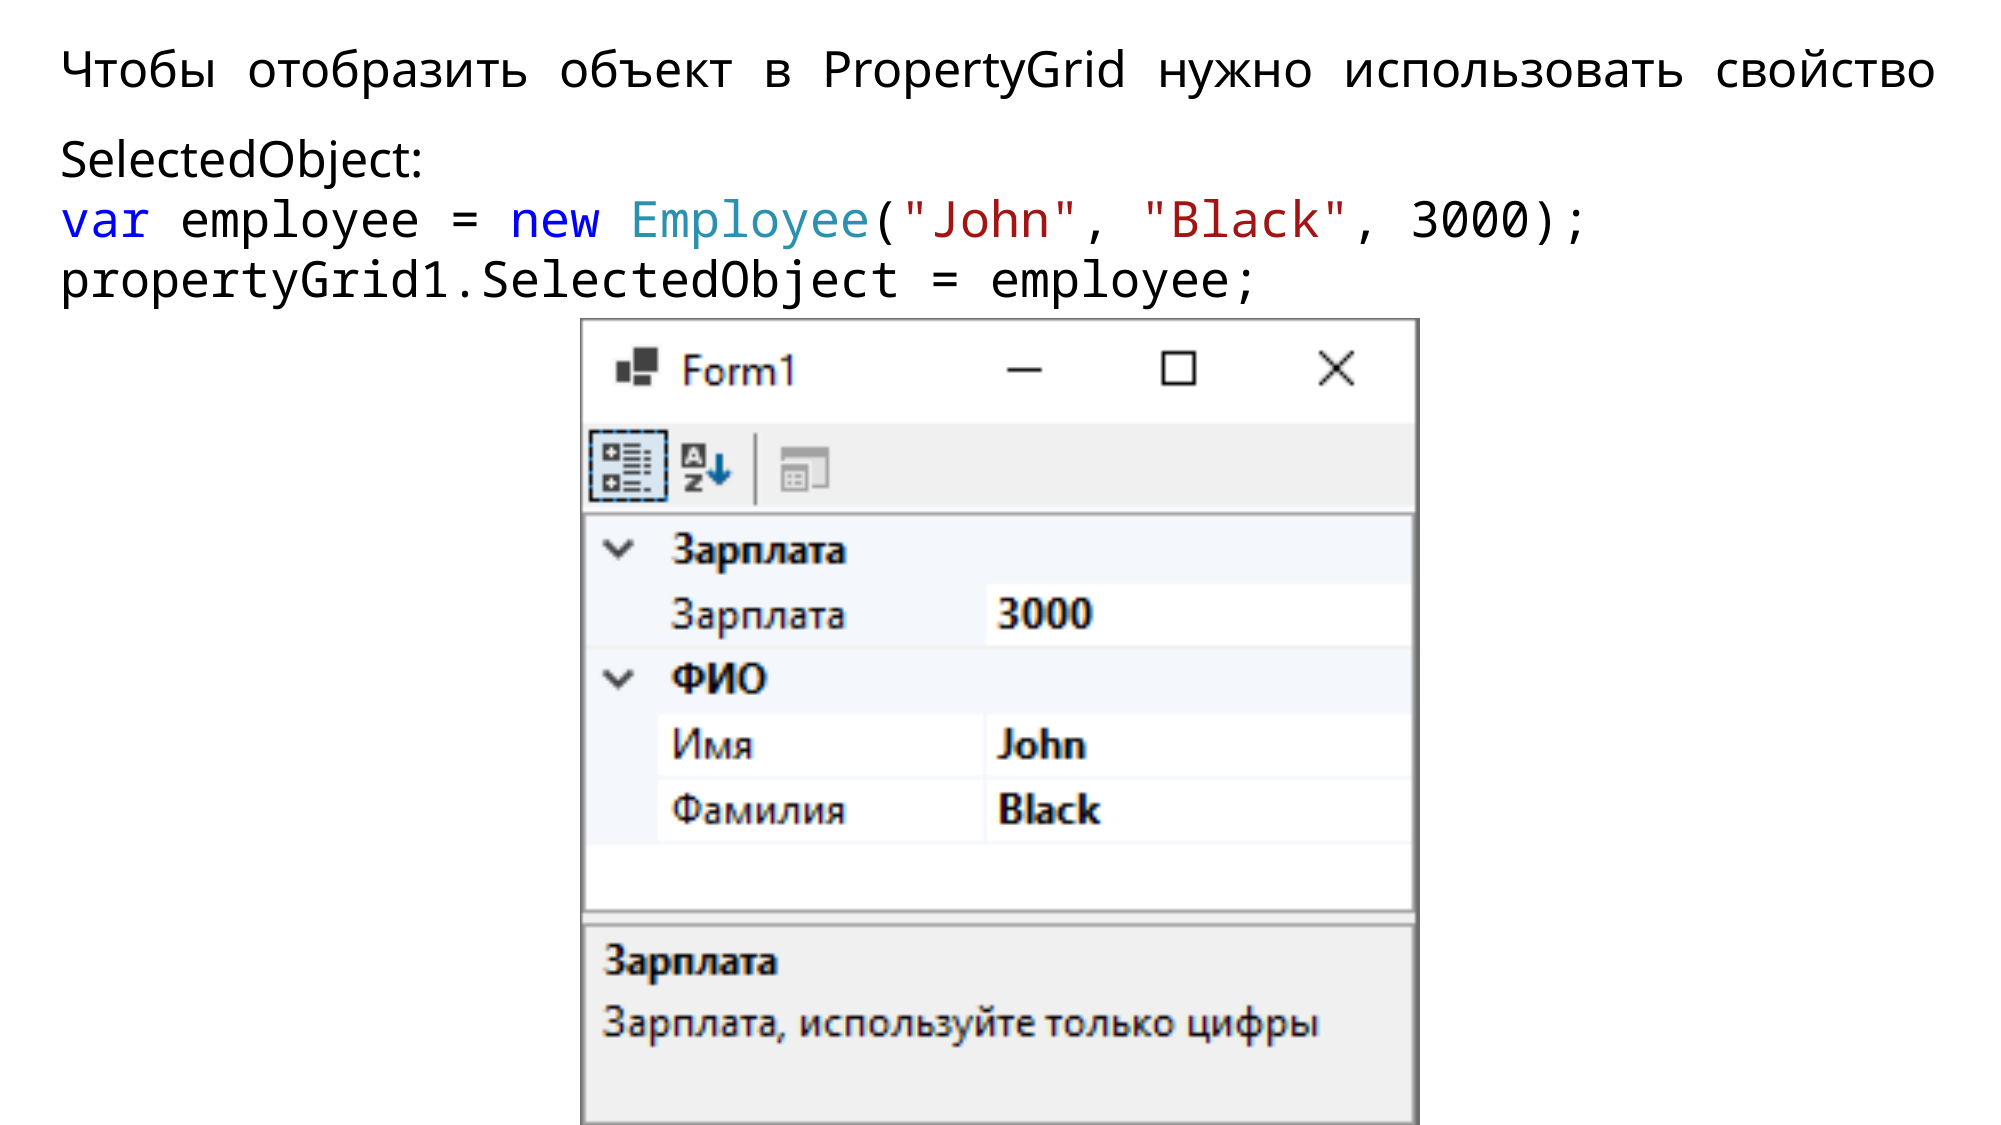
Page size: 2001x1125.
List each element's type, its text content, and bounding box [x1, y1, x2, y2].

picture [580, 317, 1420, 1125]
text_box Чтобы отобразить объект в PropertyGrid нужно использовать свойство SelectedObject: var employee = new Employee("John", "Black", 3000); propertyGrid1.SelectedObject = employee; [45, 0, 1953, 315]
